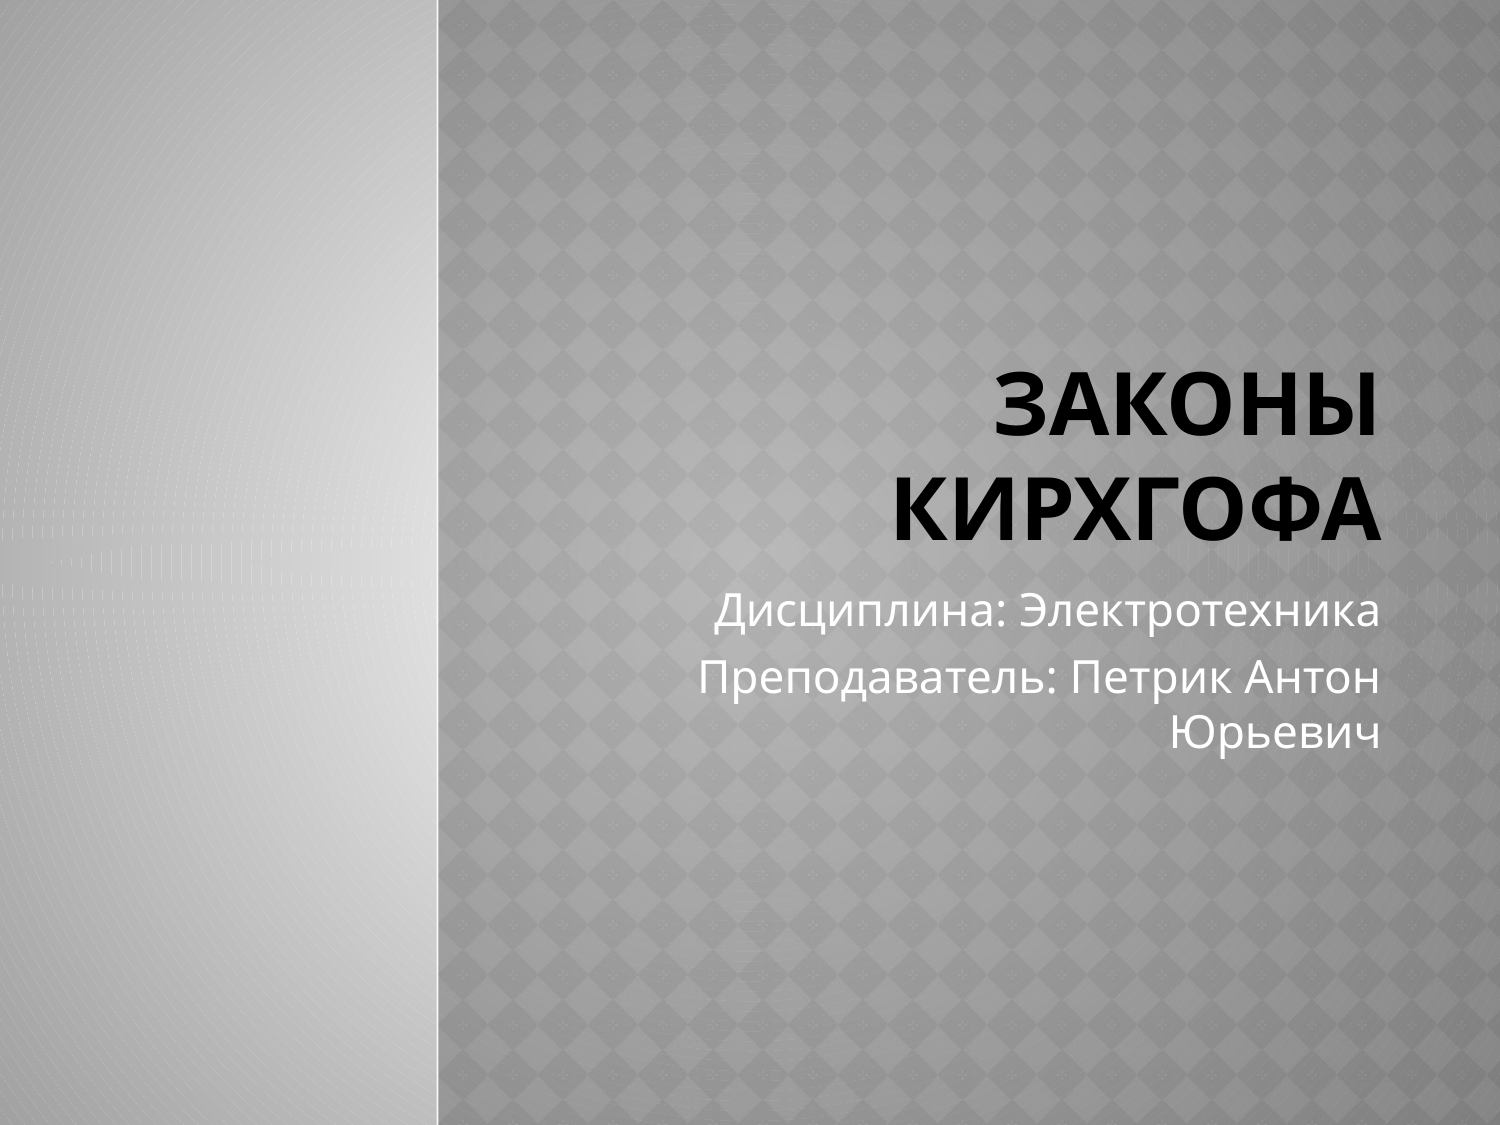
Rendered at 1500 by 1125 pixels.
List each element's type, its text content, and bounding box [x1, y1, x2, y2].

title Законы Кирхгофа [480, 87, 1390, 558]
subtitle Дисциплина: Электротехника Преподаватель: Петрик Антон Юрьевич [480, 580, 1390, 762]
